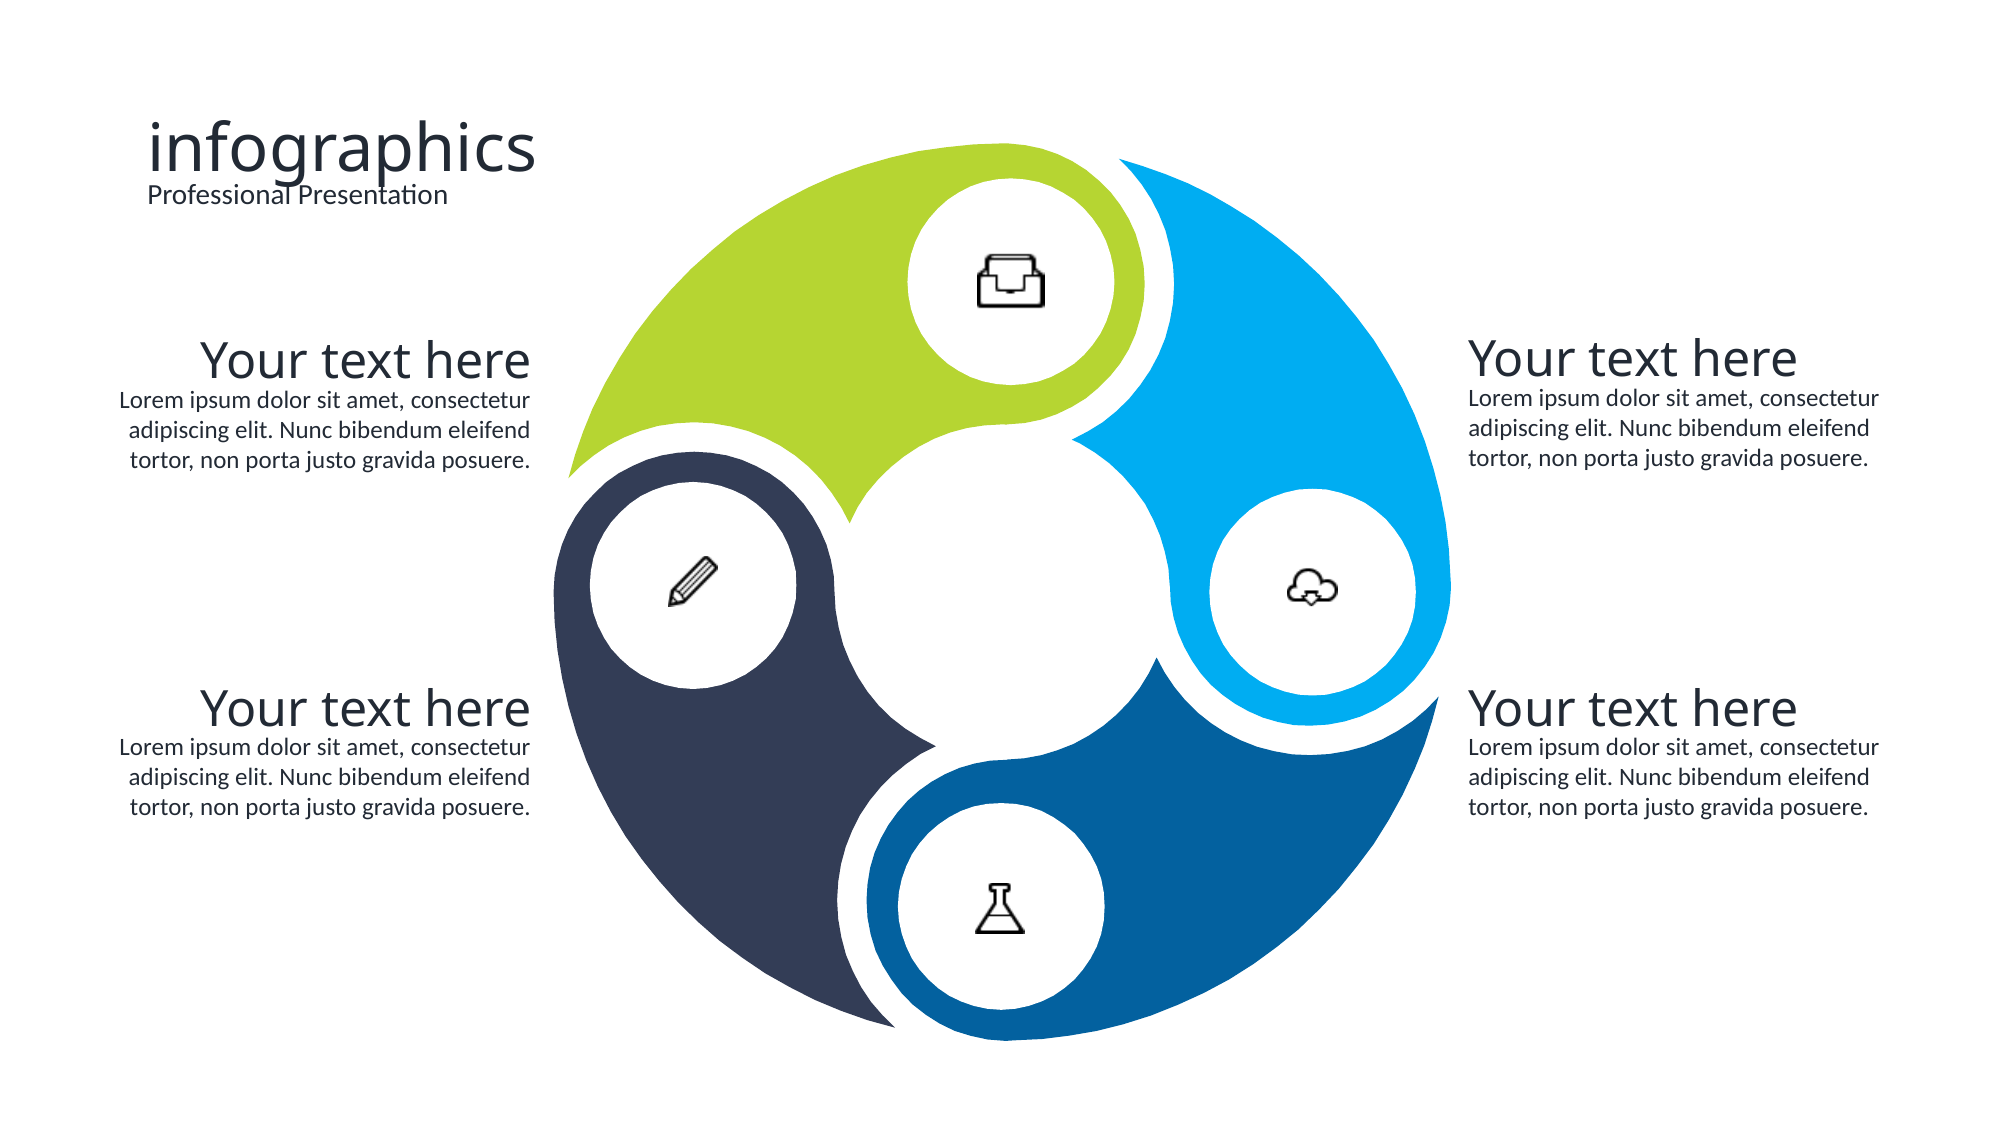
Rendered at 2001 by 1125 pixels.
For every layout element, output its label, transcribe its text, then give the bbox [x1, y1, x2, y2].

text_box Your text here [65, 668, 547, 744]
text_box Your text here [65, 321, 547, 397]
text_box Your text here [1453, 319, 1935, 395]
picture [977, 248, 1045, 316]
text_box Lorem ipsum dolor sit amet, consectetur adipiscing elit. Nunc bibendum eleifend tortor, non porta justo gravida posuere. [1453, 744, 1935, 828]
text_box Lorem ipsum dolor sit amet, consectetur adipiscing elit. Nunc bibendum eleifend tortor, non porta justo gravida posuere. [65, 397, 547, 481]
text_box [553, 219, 1451, 1041]
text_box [132, 97, 1868, 219]
picture [667, 556, 719, 607]
text_box Your text here [1453, 668, 1935, 744]
picture [974, 883, 1025, 934]
picture [1287, 562, 1338, 613]
text_box Lorem ipsum dolor sit amet, consectetur adipiscing elit. Nunc bibendum eleifend tortor, non porta justo gravida posuere. [65, 744, 547, 828]
text_box Lorem ipsum dolor sit amet, consectetur adipiscing elit. Nunc bibendum eleifend tortor, non porta justo gravida posuere. [1453, 395, 1935, 479]
